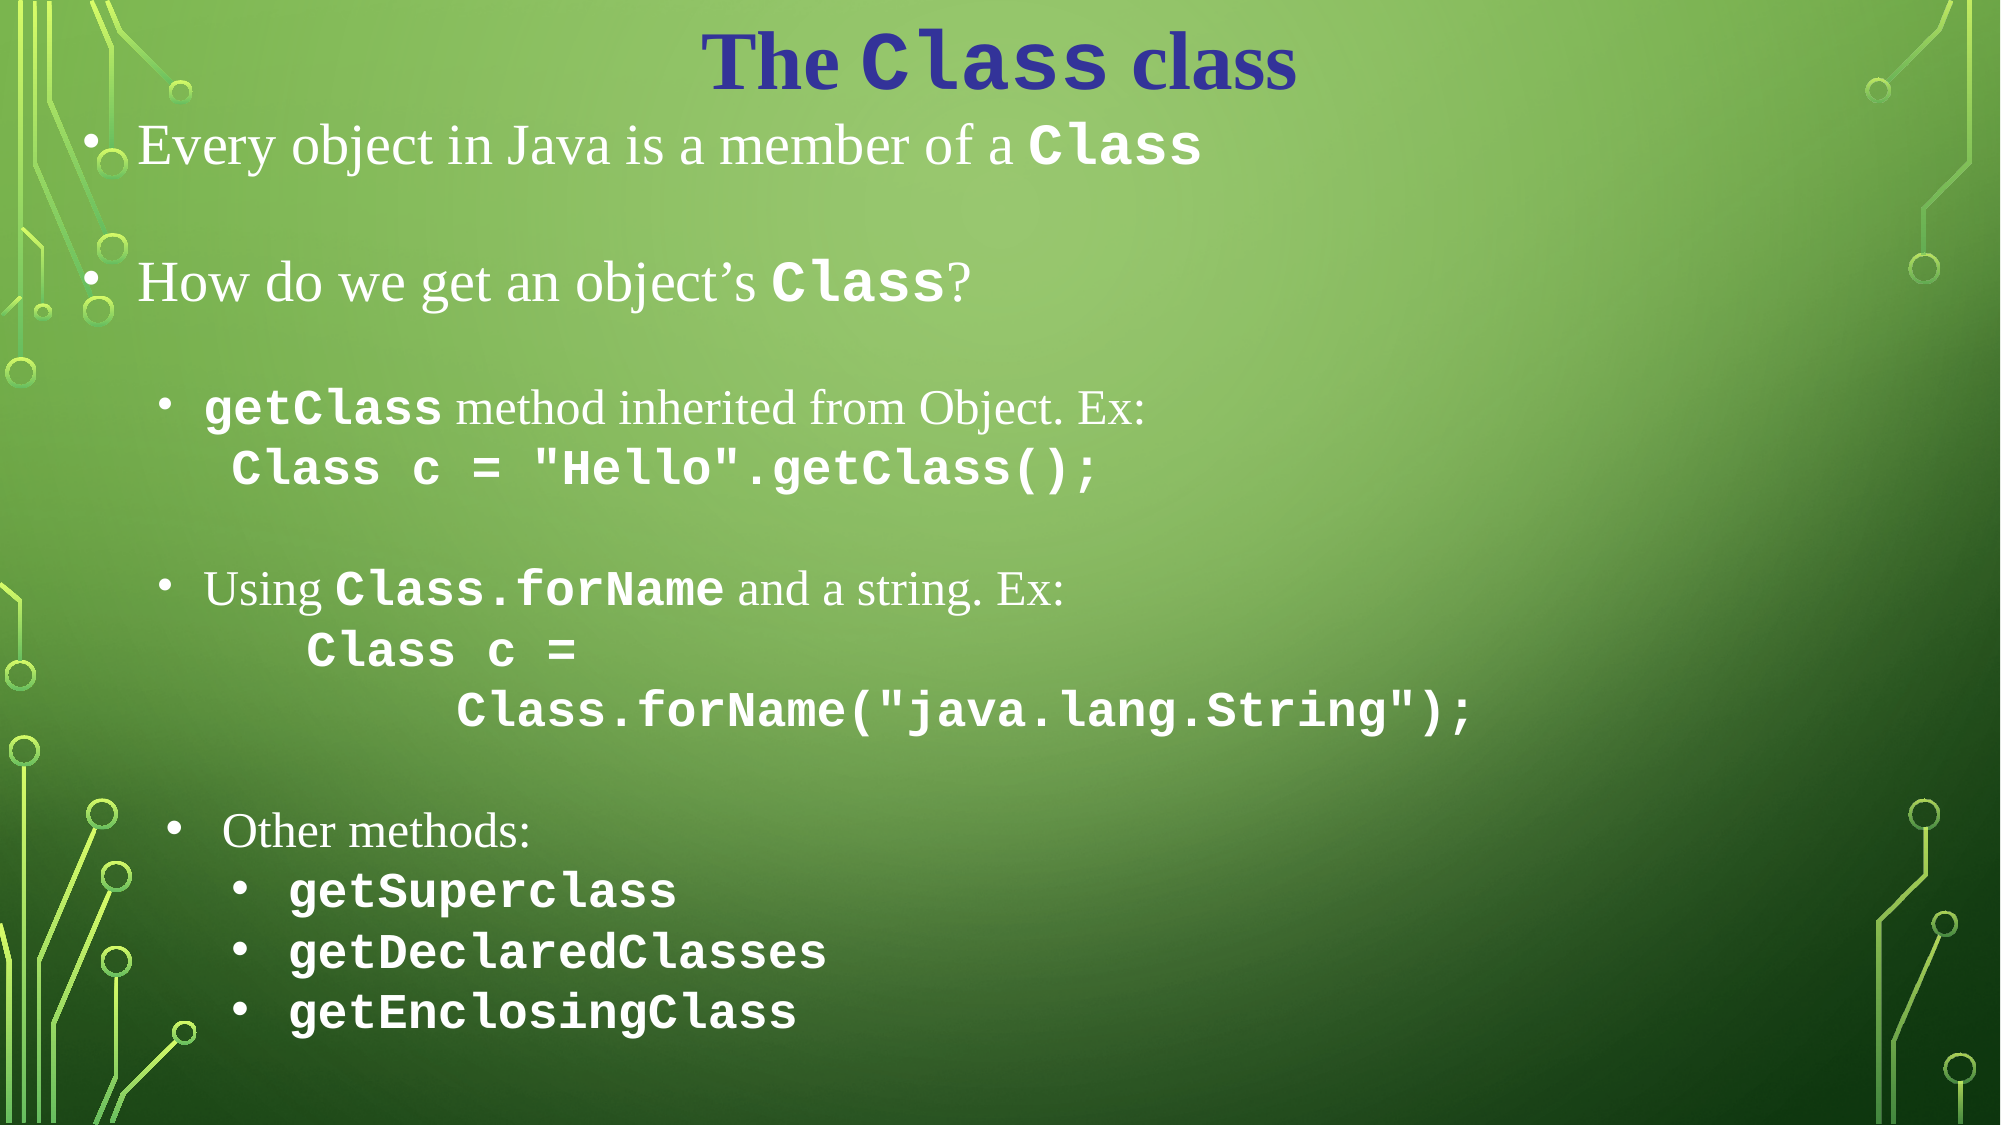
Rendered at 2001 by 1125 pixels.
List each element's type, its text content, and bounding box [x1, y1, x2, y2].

text_box Every object in Java is a member of a Class How do we get an object’s Class? getClass method inherited from Object. Ex: Class c = "Hello".getClass(); Using Class.forName and a string. Ex: Class c = Class.forName("java.lang.String"); Other methods: getSuperclass getDeclaredClasses getEnclosingClass [66, 112, 1934, 1088]
text_box The Class class [66, 0, 1934, 112]
